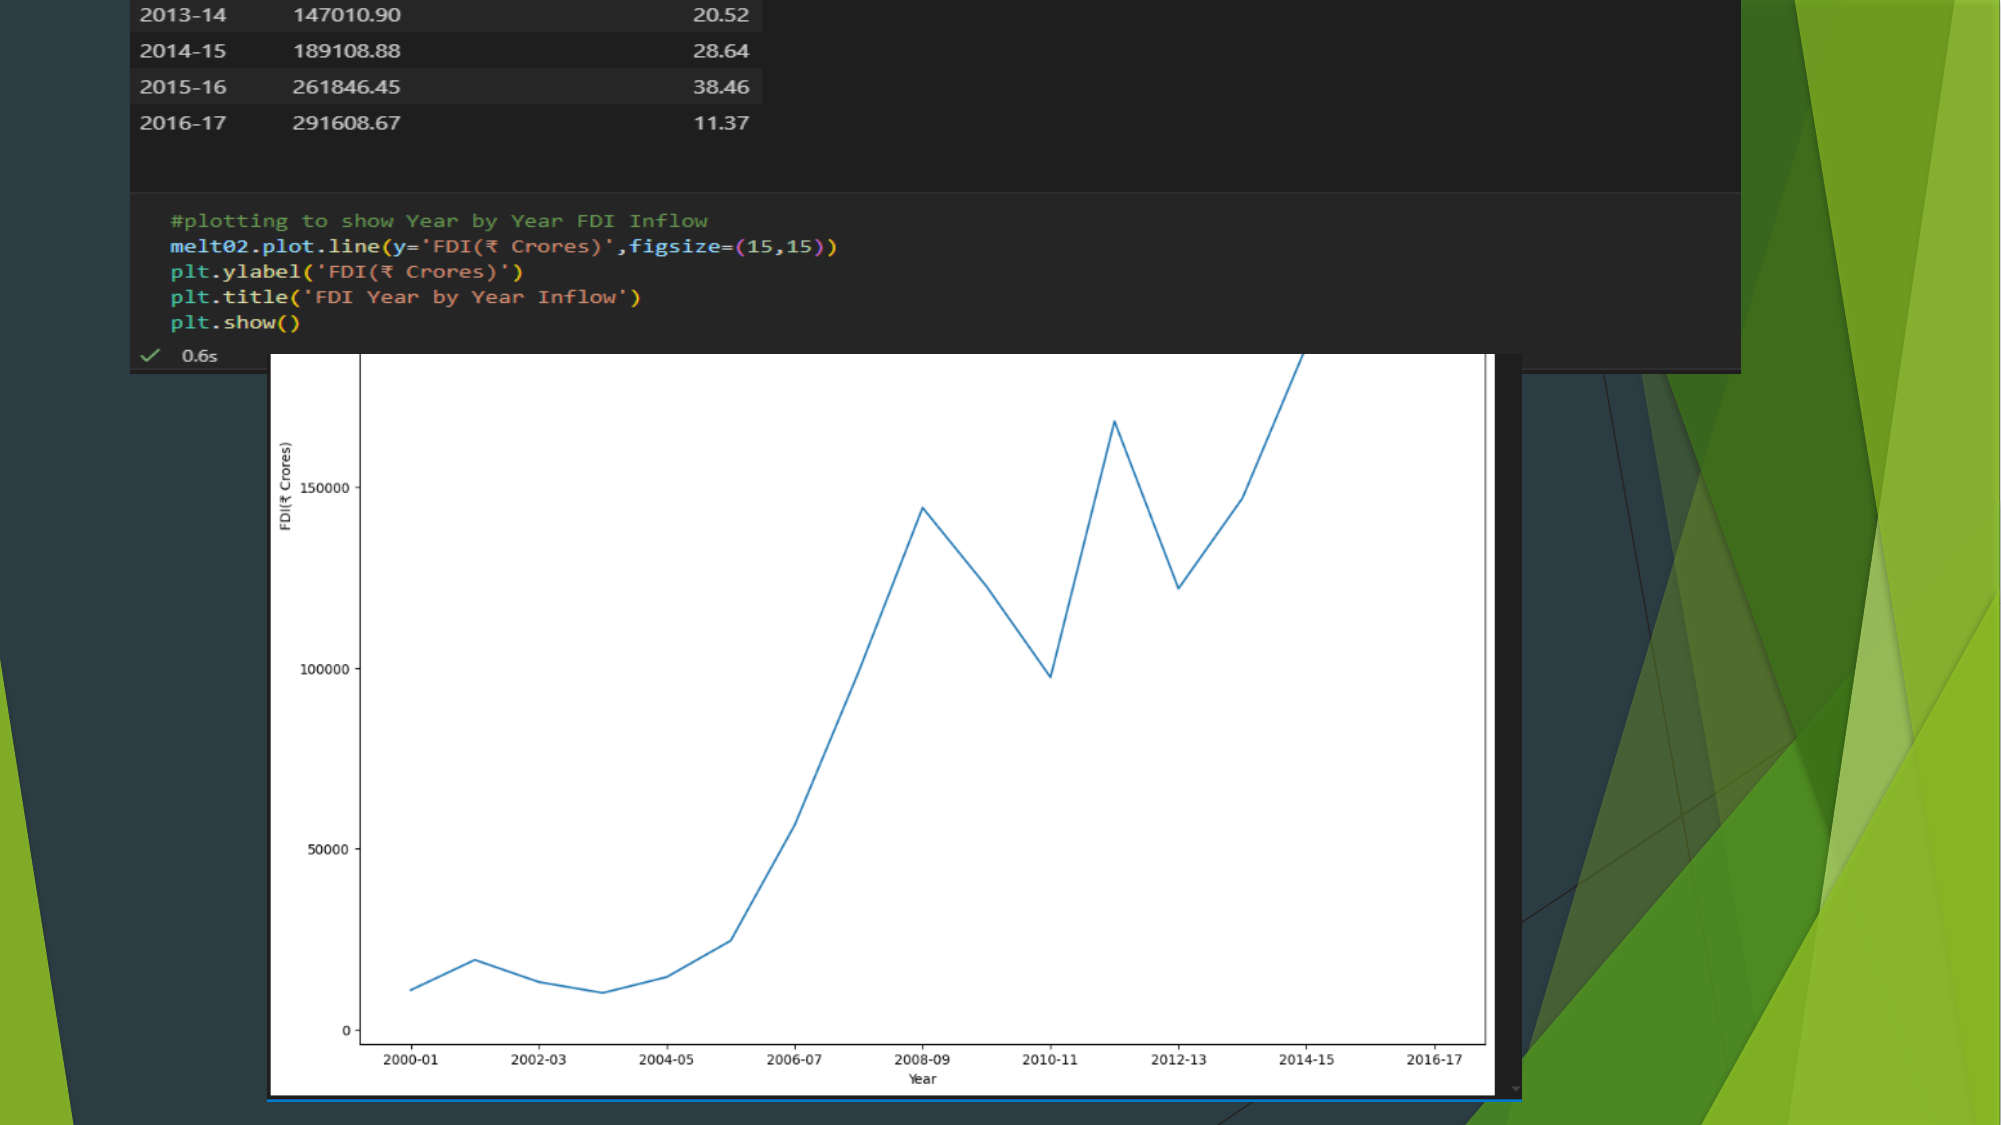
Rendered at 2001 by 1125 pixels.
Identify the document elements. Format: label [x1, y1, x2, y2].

picture [129, 0, 1742, 1102]
